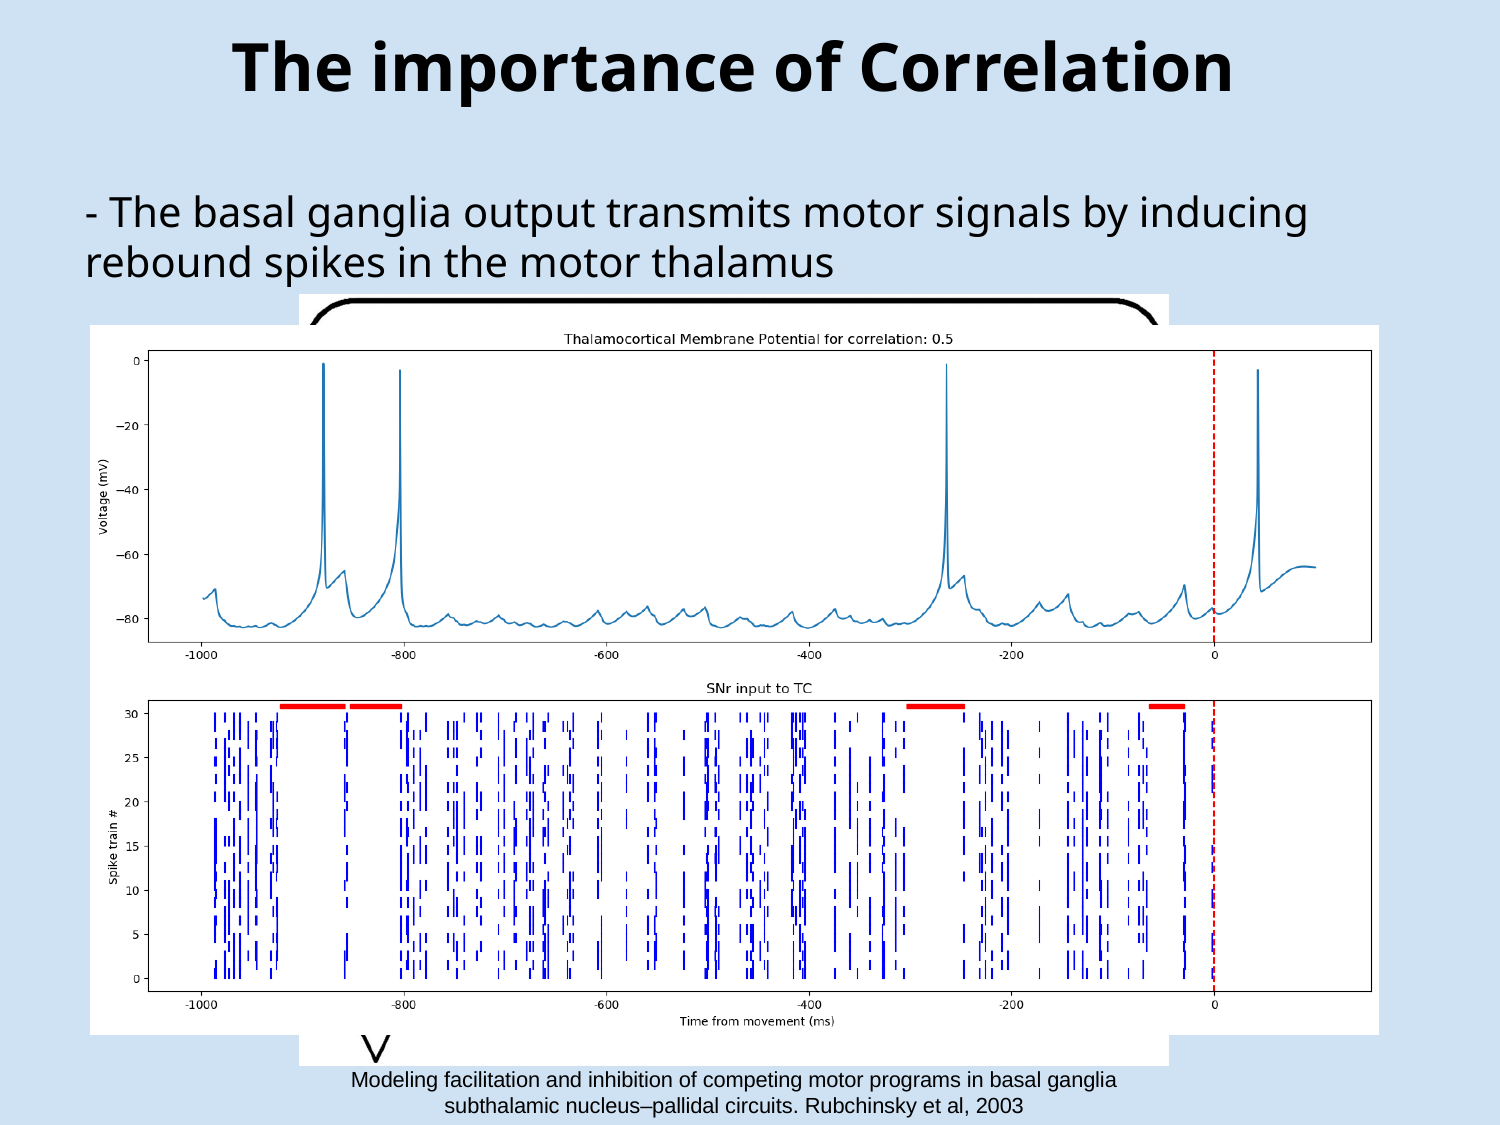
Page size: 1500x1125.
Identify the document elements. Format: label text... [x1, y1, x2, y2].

text_box The importance of Correlation [117, 17, 1350, 112]
picture [89, 294, 1379, 1066]
text_box - The basal ganglia output transmits motor signals by inducing rebound spikes in the motor thalamus [70, 178, 1367, 294]
text_box Modeling facilitation and inhibition of competing motor programs in basal ganglia subthalamic nucleus–pallidal circuits. Rubchinsky et al, 2003 [299, 1071, 1170, 1125]
